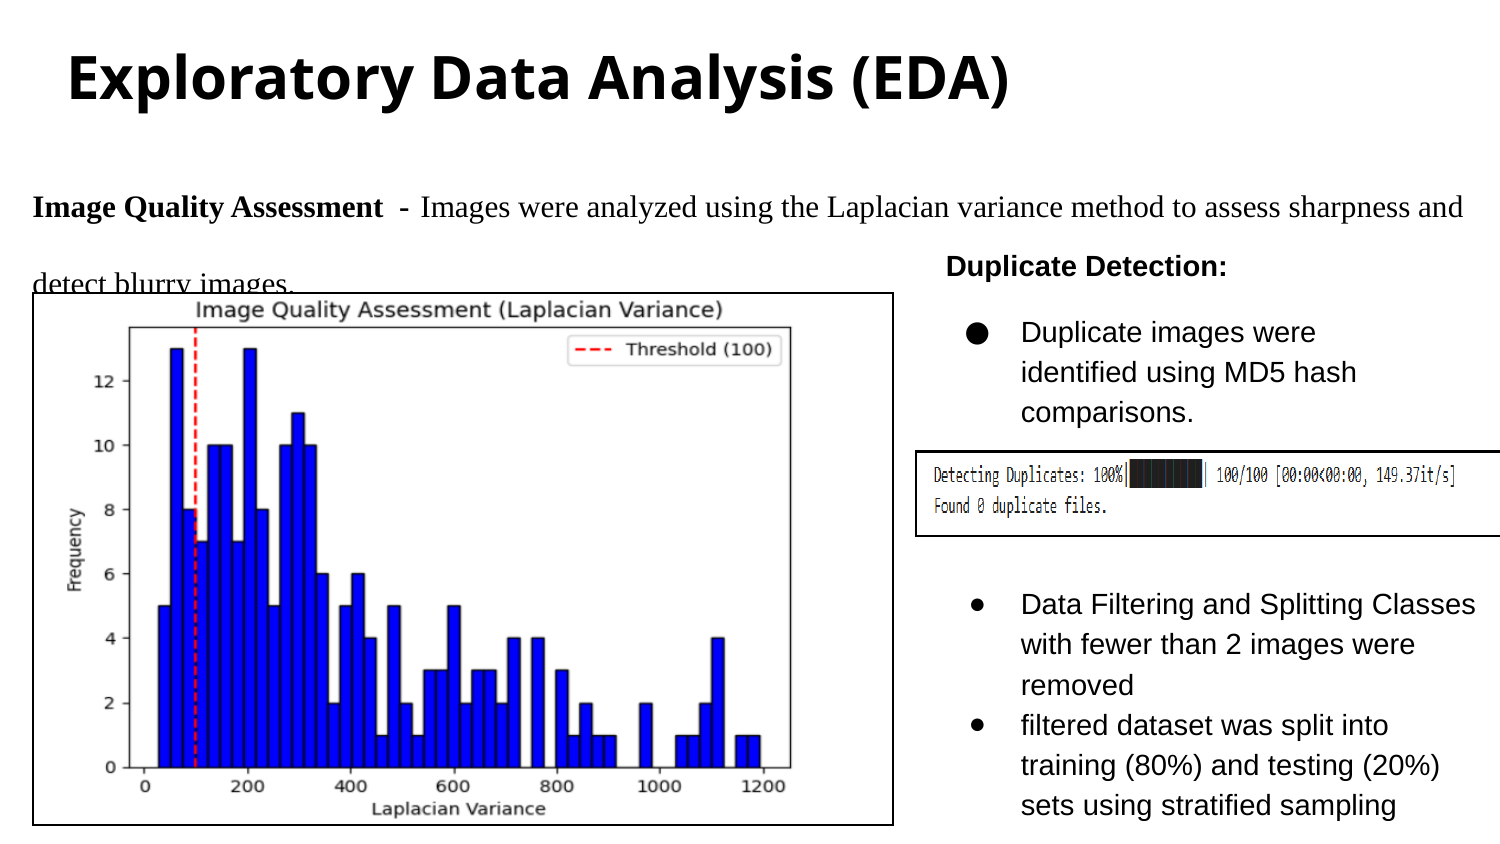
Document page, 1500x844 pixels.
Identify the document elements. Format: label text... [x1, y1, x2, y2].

picture [33, 293, 893, 825]
picture [916, 452, 1500, 535]
list Image Quality Assessment - Images were analyzed using the Laplacian variance method to assess sharpness and detect blurry images. [17, 110, 1483, 734]
text_box Duplicate Detection: Duplicate images were identified using MD5 hash comparisons. [930, 227, 1375, 422]
title Exploratory Data Analysis (EDA) [51, 24, 1449, 110]
text_box Data Filtering and Splitting Classes with fewer than 2 images were removed filtered dataset was split into training (80%) and testing (20%) sets using stratified sampling [930, 565, 1500, 760]
